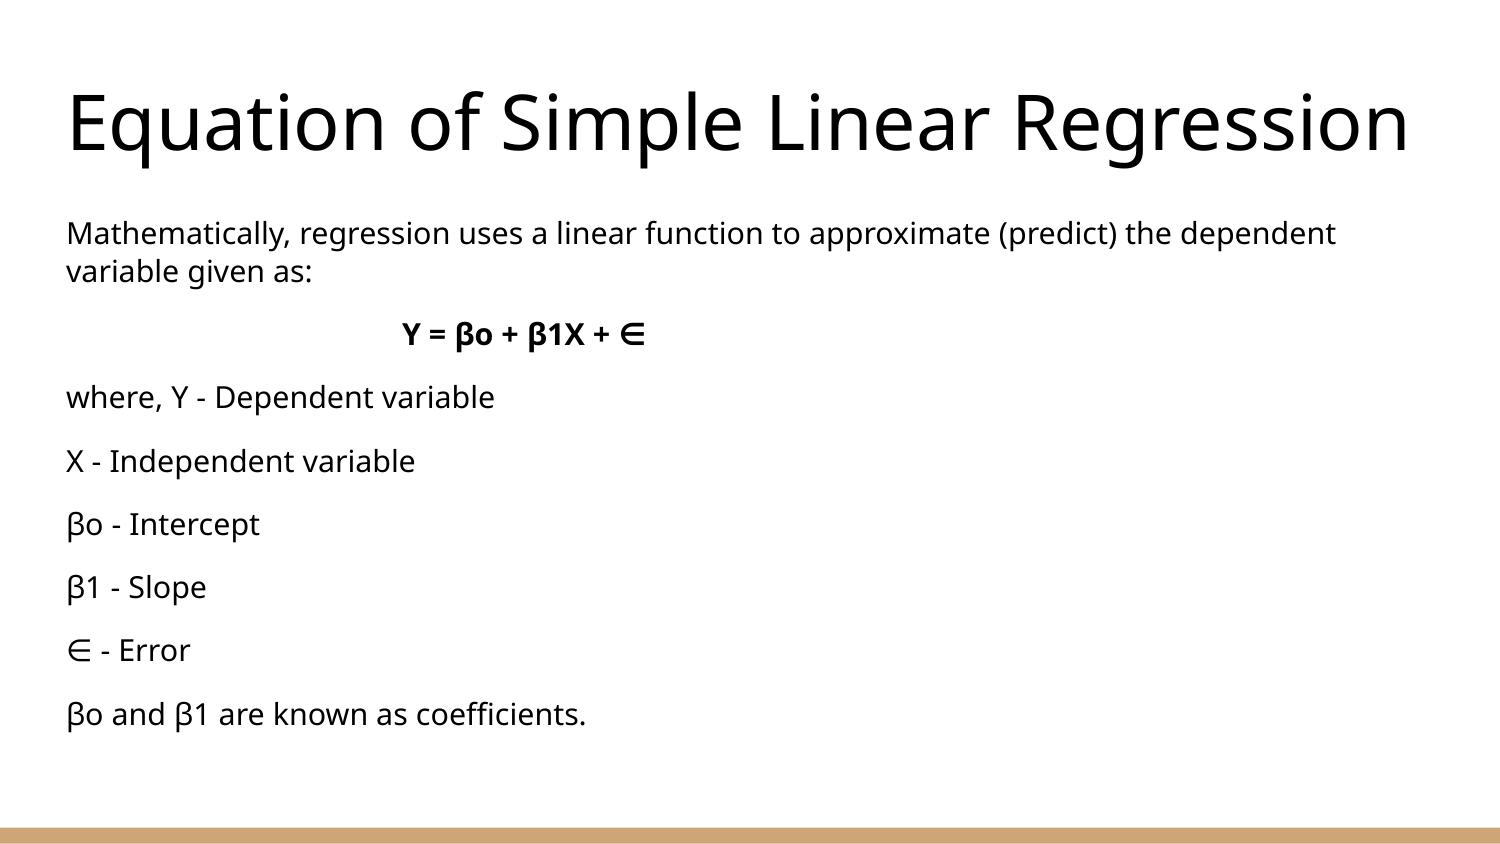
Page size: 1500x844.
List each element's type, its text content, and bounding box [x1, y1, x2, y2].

list Mathematically, regression uses a linear function to approximate (predict) the dependent variable given as: Y = βo + β1X + ∈ where, Y - Dependent variable X - Independent variable βo - Intercept β1 - Slope ∈ - Error βo and β1 are known as coefficients. [51, 197, 1449, 748]
title Equation of Simple Linear Regression [51, 51, 1449, 189]
